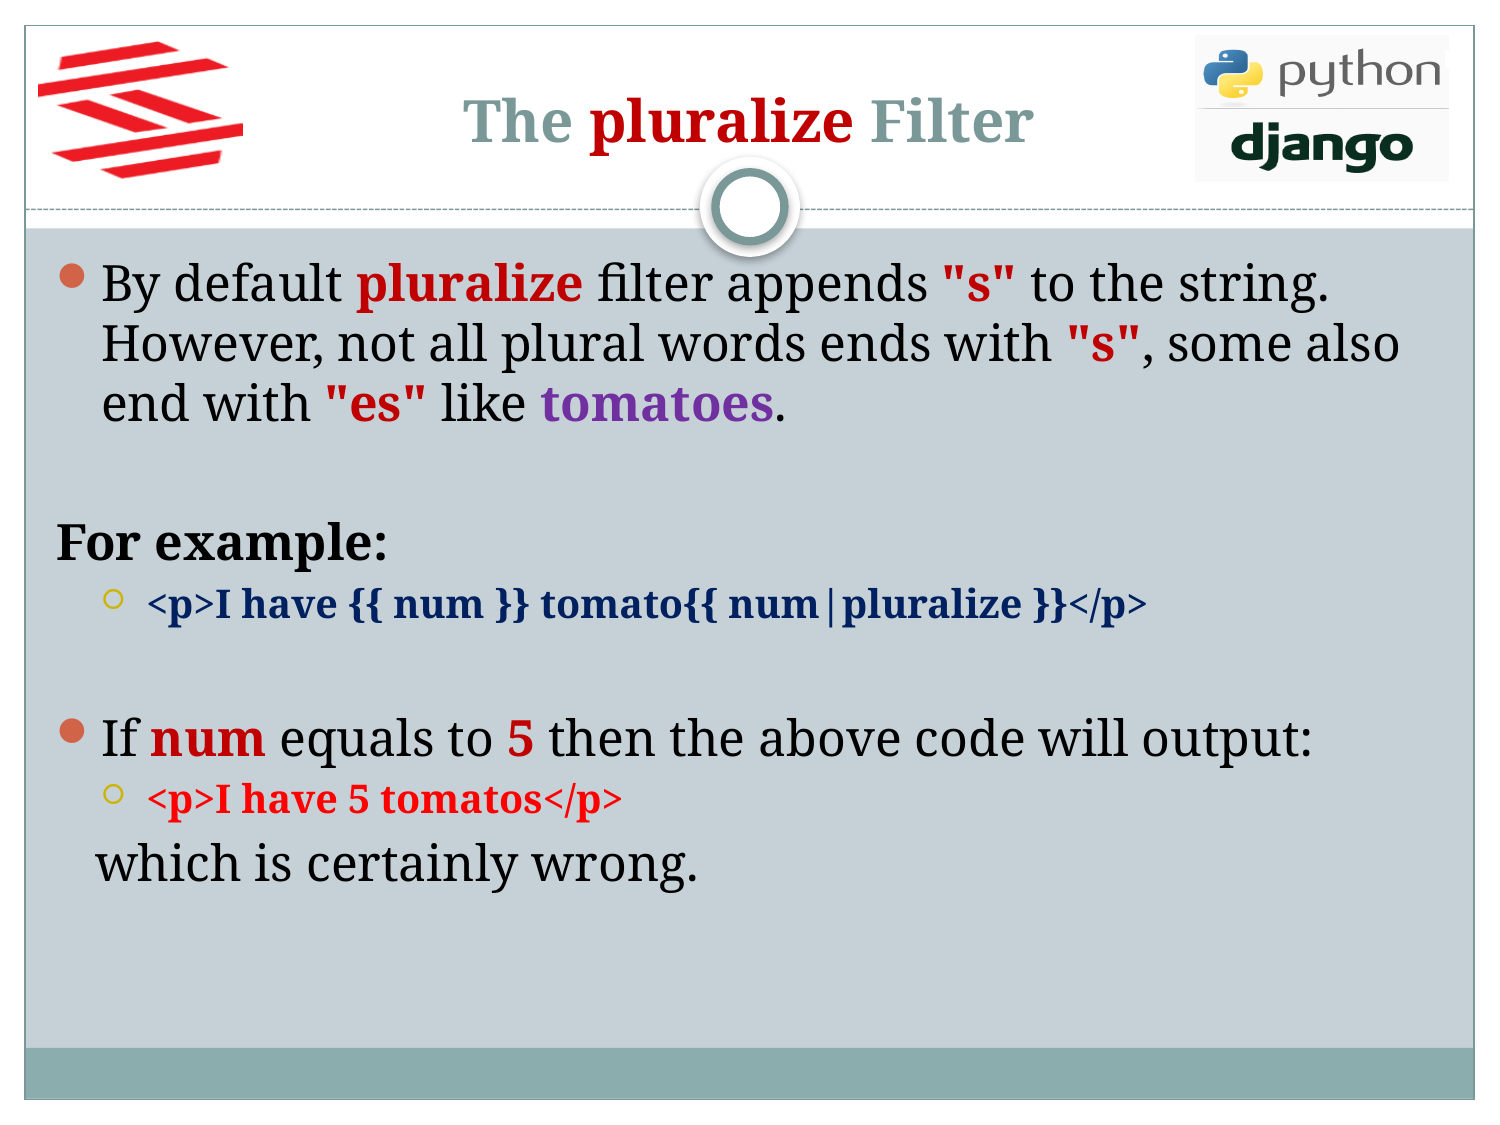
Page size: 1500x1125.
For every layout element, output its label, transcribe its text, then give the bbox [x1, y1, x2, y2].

picture [37, 40, 243, 185]
picture [1195, 34, 1449, 183]
list By default pluralize filter appends "s" to the string. However, not all plural words ends with "s", some also end with "es" like tomatoes. For example: <p>I have {{ num }} tomato{{ num|pluralize }}</p> If num equals to 5 then the above code will output: <p>I have 5 tomatos</p> which is certainly wrong. [41, 243, 1471, 1125]
title The pluralize Filter [237, 37, 1190, 162]
